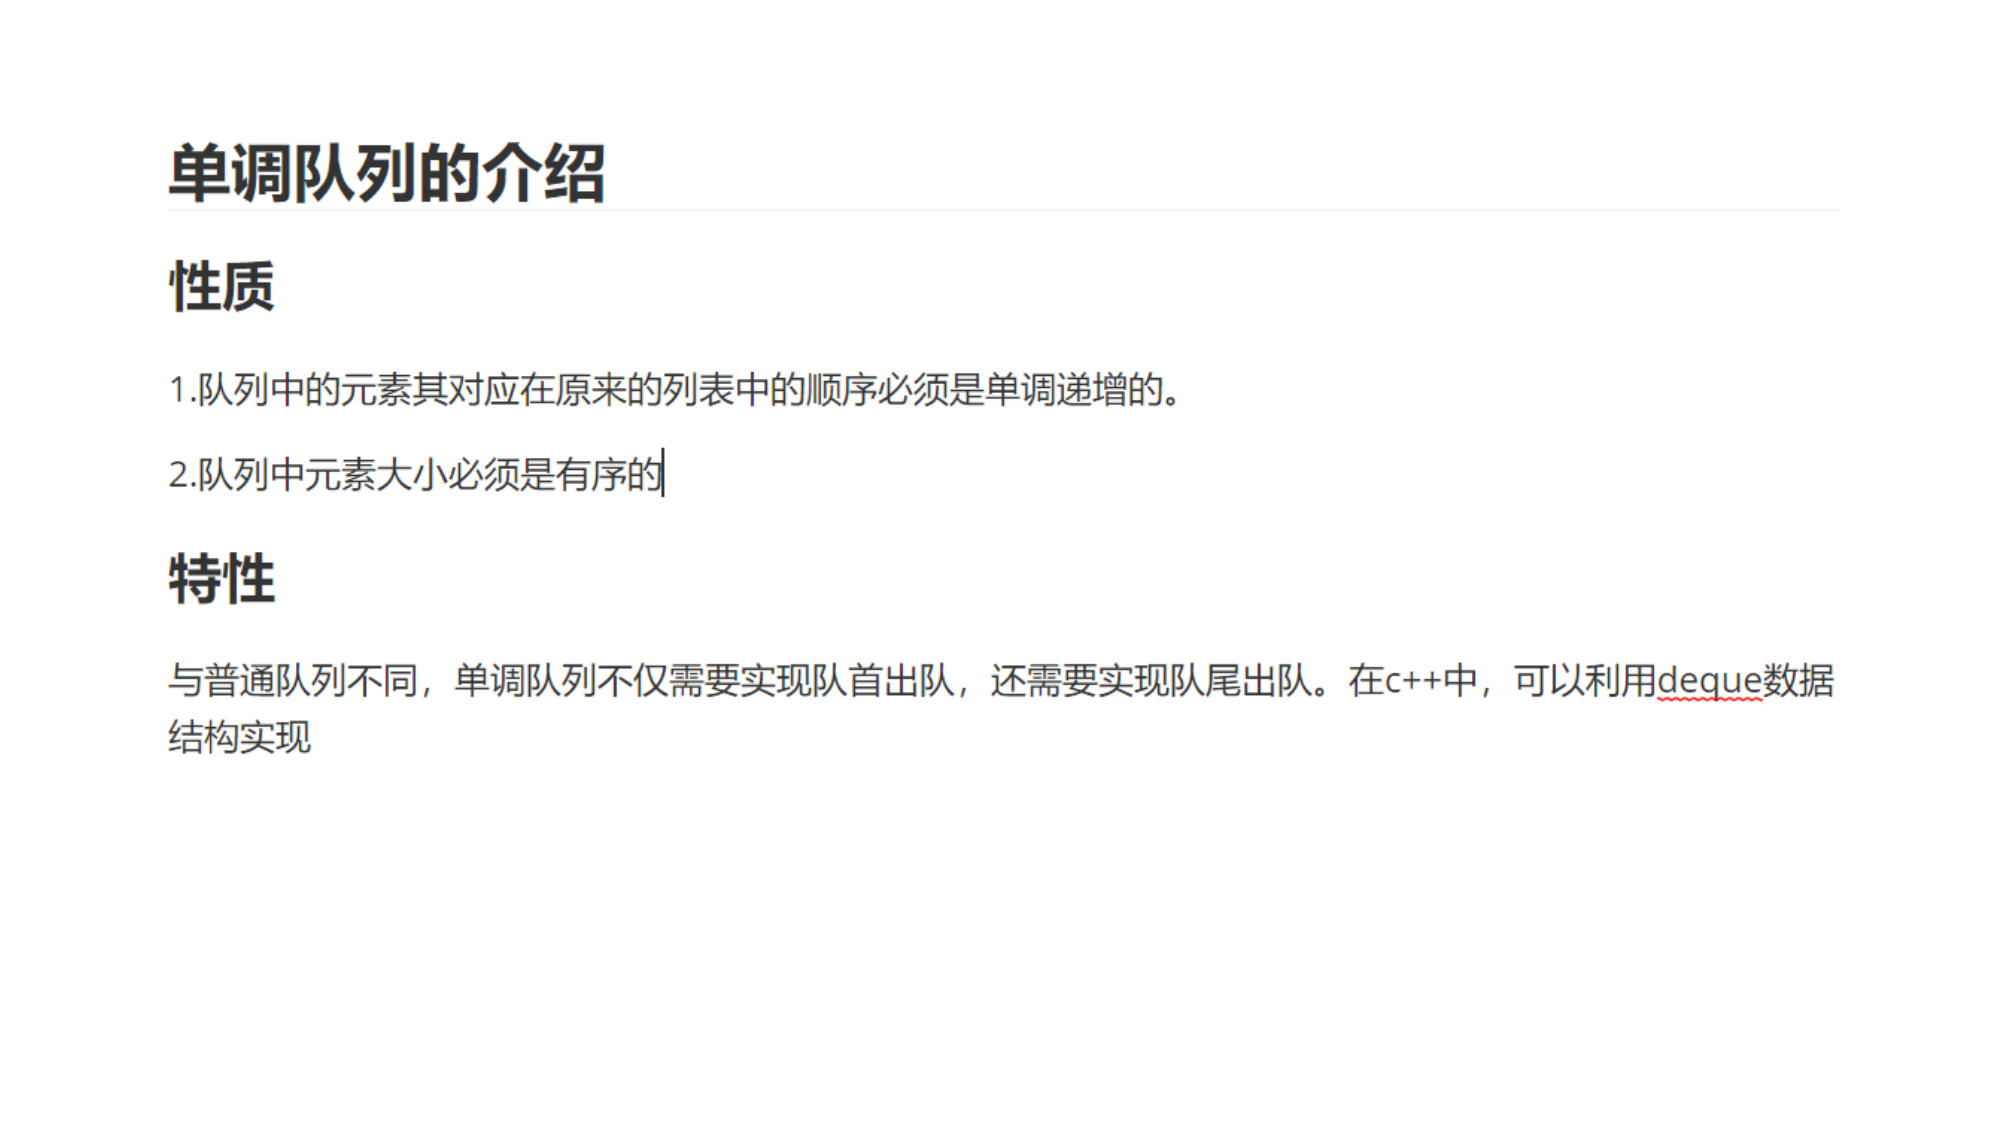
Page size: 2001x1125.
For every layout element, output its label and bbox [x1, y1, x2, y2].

list [137, 129, 1863, 804]
